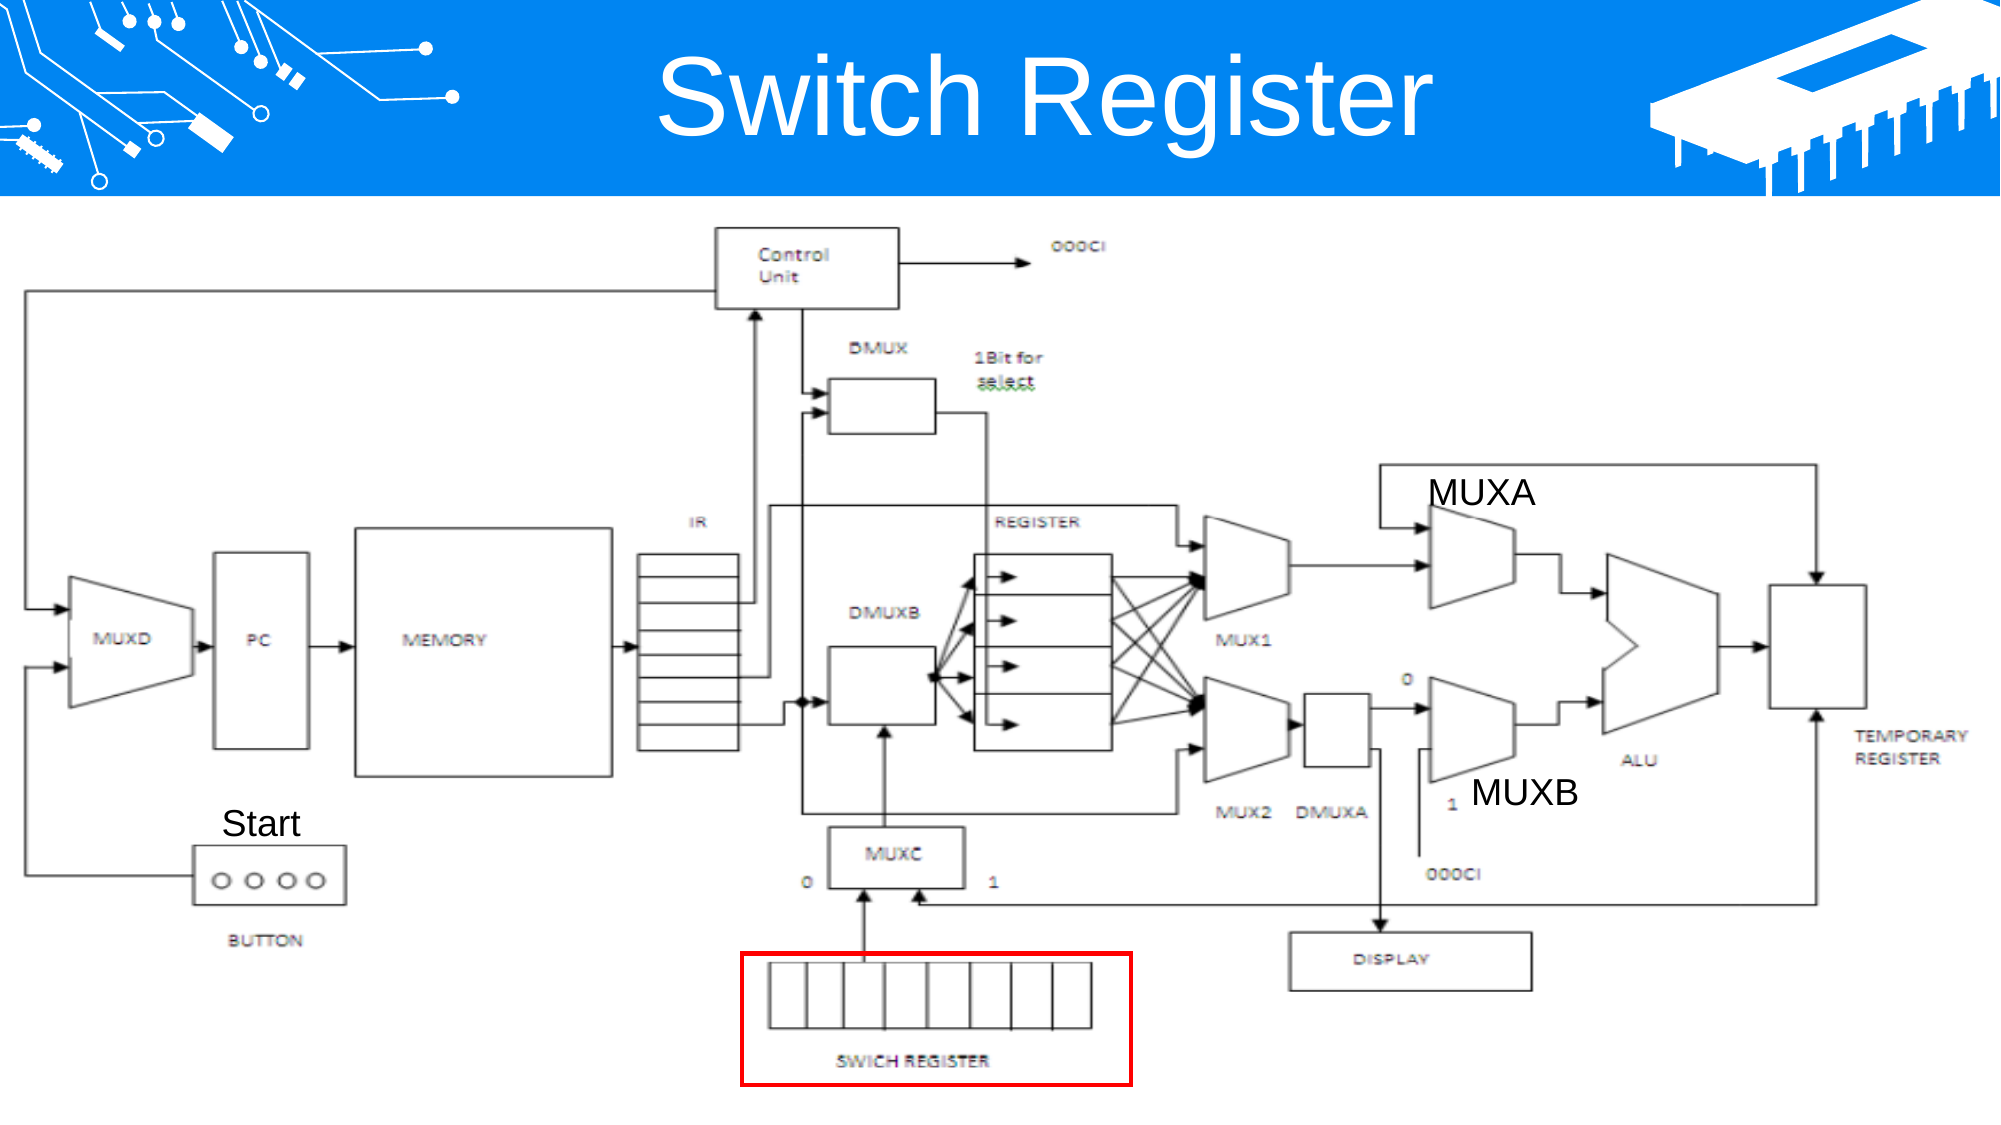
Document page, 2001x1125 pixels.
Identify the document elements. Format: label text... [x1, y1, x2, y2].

picture [15, 217, 1985, 1081]
text_box [741, 1081, 1132, 1086]
list Switch Register [96, 39, 1995, 159]
